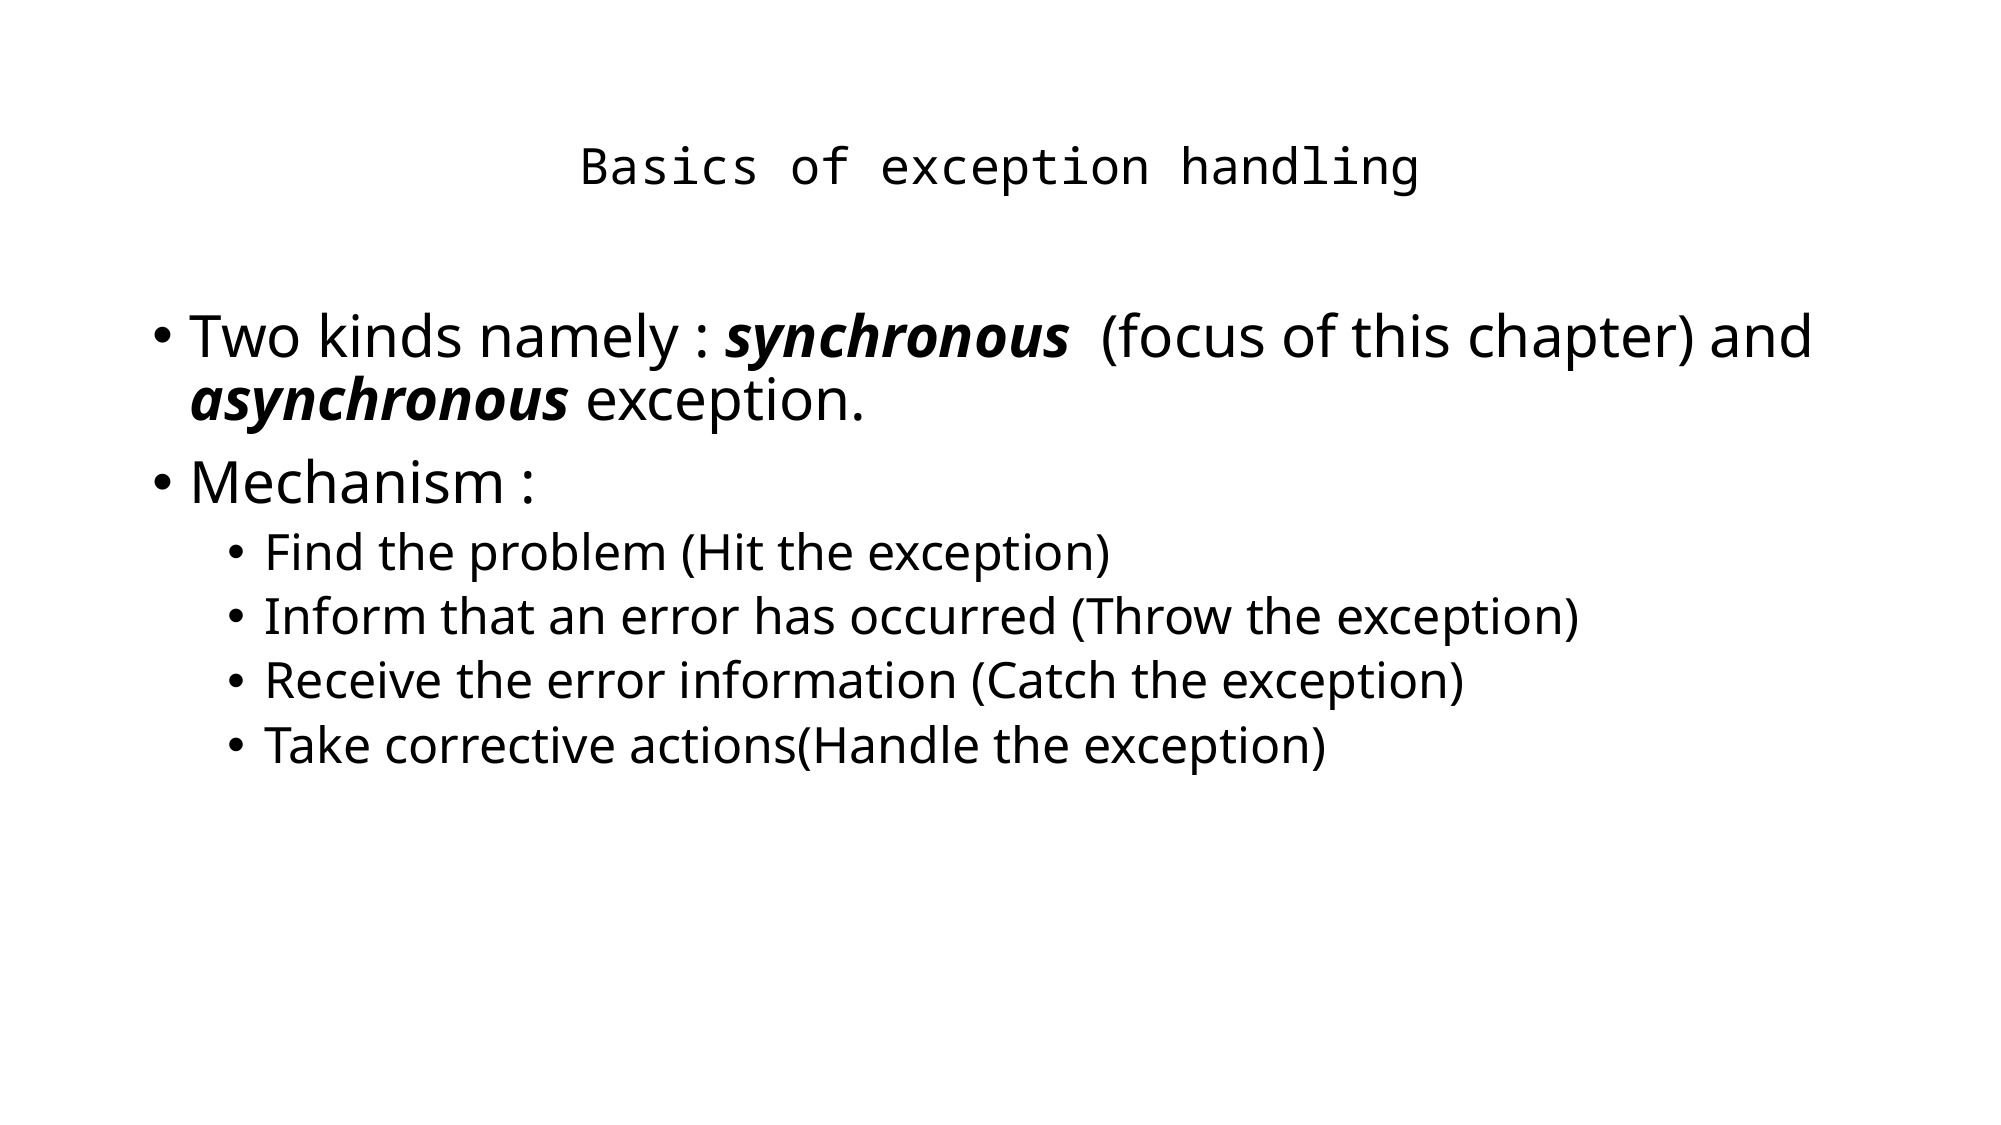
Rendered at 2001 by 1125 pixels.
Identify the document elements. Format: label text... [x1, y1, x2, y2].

title Basics of exception handling [137, 59, 1863, 278]
list Two kinds namely : synchronous (focus of this chapter) and asynchronous exception. Mechanism : Find the problem (Hit the exception) Inform that an error has occurred (Throw the exception) Receive the error information (Catch the exception) Take corrective actions(Handle the exception) [137, 299, 1863, 1014]
